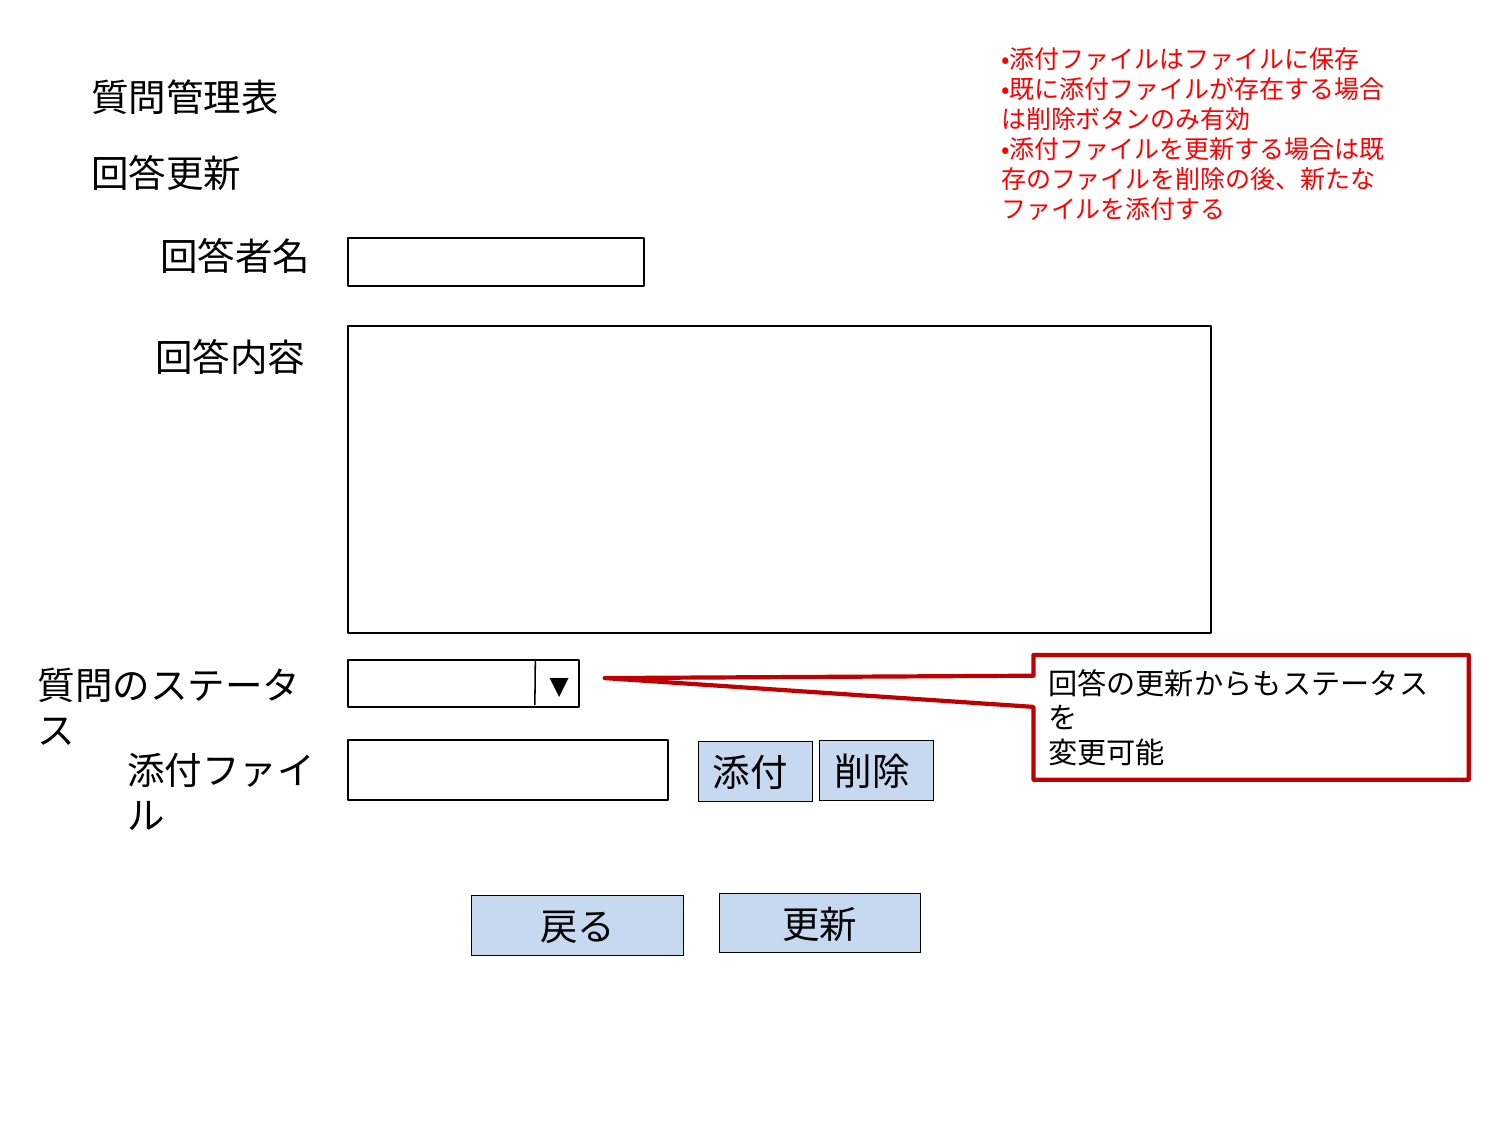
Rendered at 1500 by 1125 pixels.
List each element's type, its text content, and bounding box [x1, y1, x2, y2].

text_box 添付ファイル [112, 739, 353, 845]
text_box 添付 [698, 741, 813, 802]
text_box ▼ [538, 661, 576, 707]
text_box [346, 324, 1213, 635]
text_box 戻る [471, 895, 684, 956]
text_box [346, 236, 646, 288]
text_box [346, 657, 581, 709]
text_box 質問のステータス [22, 654, 335, 760]
text_box [346, 738, 670, 802]
text_box ・添付ファイルはファイルに保存 ・既に添付ファイルが存在する場合は削除ボタンのみ有効 ・添付ファイルを更新する場合は既存のファイルを削除の後、新たなファイルを添付する [986, 36, 1424, 231]
text_box 更新 [719, 893, 921, 953]
text_box 質問管理表 [76, 66, 325, 127]
text_box 回答者名 [145, 225, 347, 286]
text_box 削除 [819, 740, 934, 801]
text_box 回答更新 [76, 142, 467, 203]
text_box 回答の更新からもステータスを 変更可能 [602, 652, 1471, 782]
text_box 回答内容 [140, 326, 330, 386]
